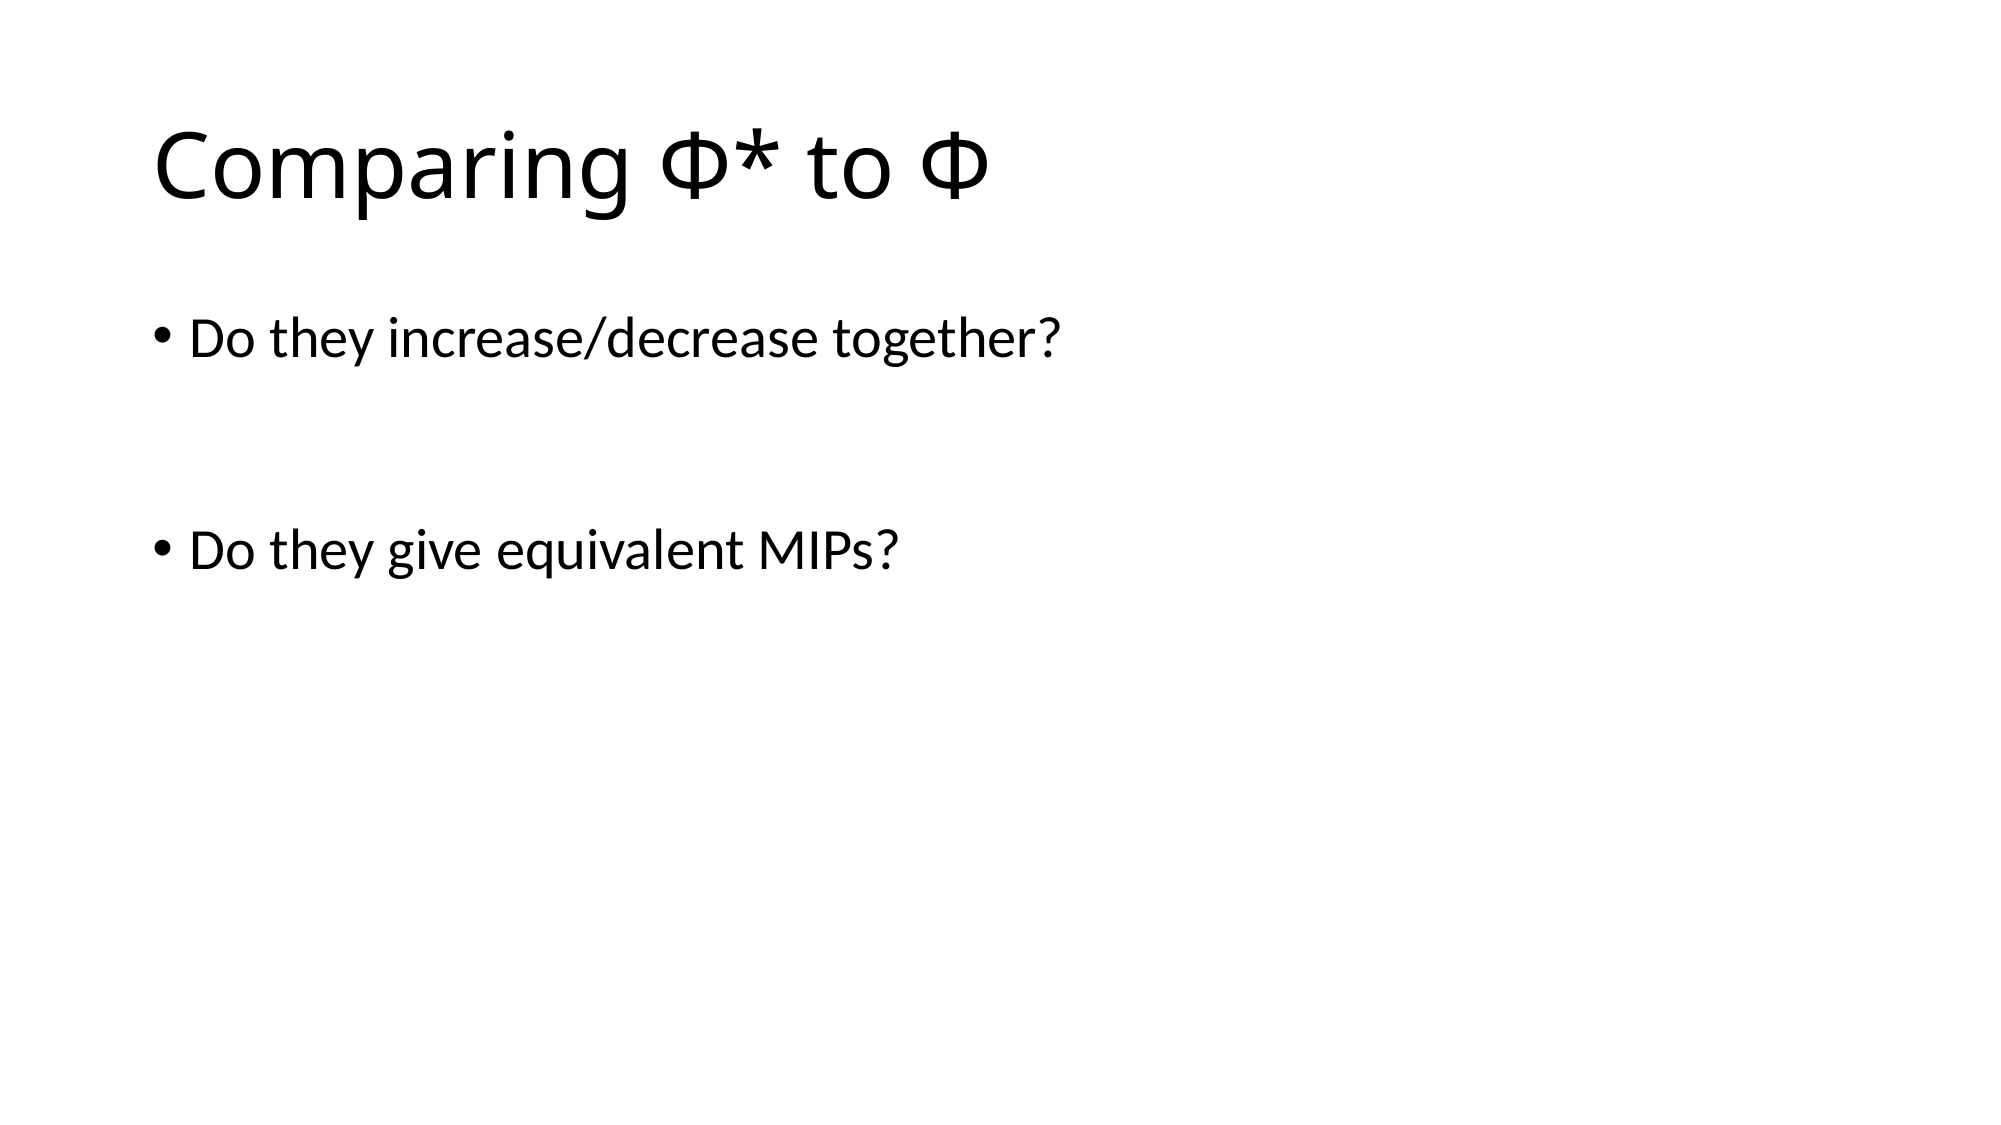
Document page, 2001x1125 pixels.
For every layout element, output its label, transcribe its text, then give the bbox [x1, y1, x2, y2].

list Do they increase/decrease together? Do they give equivalent MIPs? [137, 299, 1863, 1014]
title Comparing Φ* to Φ [137, 59, 1863, 278]
